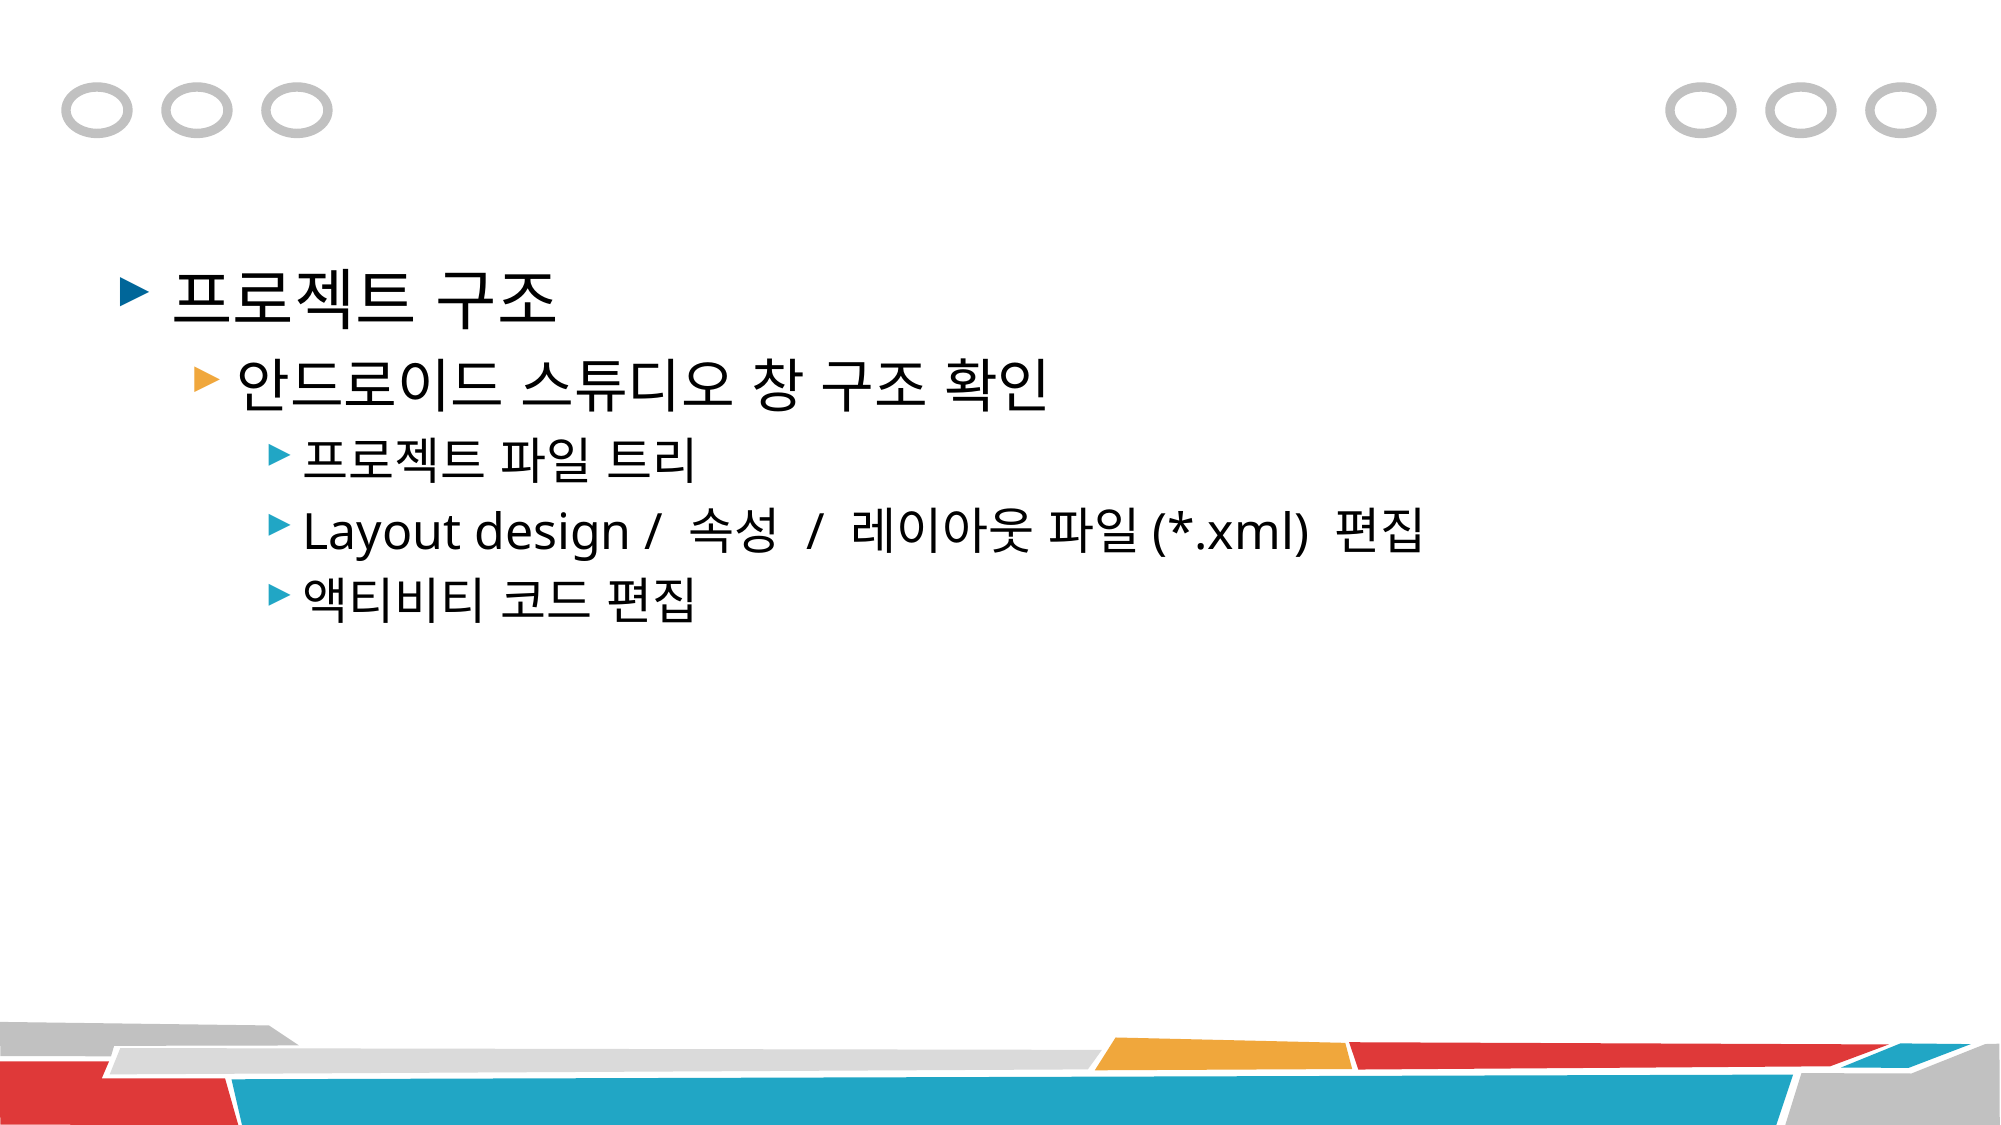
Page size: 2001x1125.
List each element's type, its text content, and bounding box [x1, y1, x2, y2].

list 프로젝트 구조 안드로이드 스튜디오 창 구조 확인 프로젝트 파일 트리 Layout design / 속성 / 레이아웃 파일(*.xml) 편집 액티비티 코드 편집 [99, 250, 1900, 1005]
